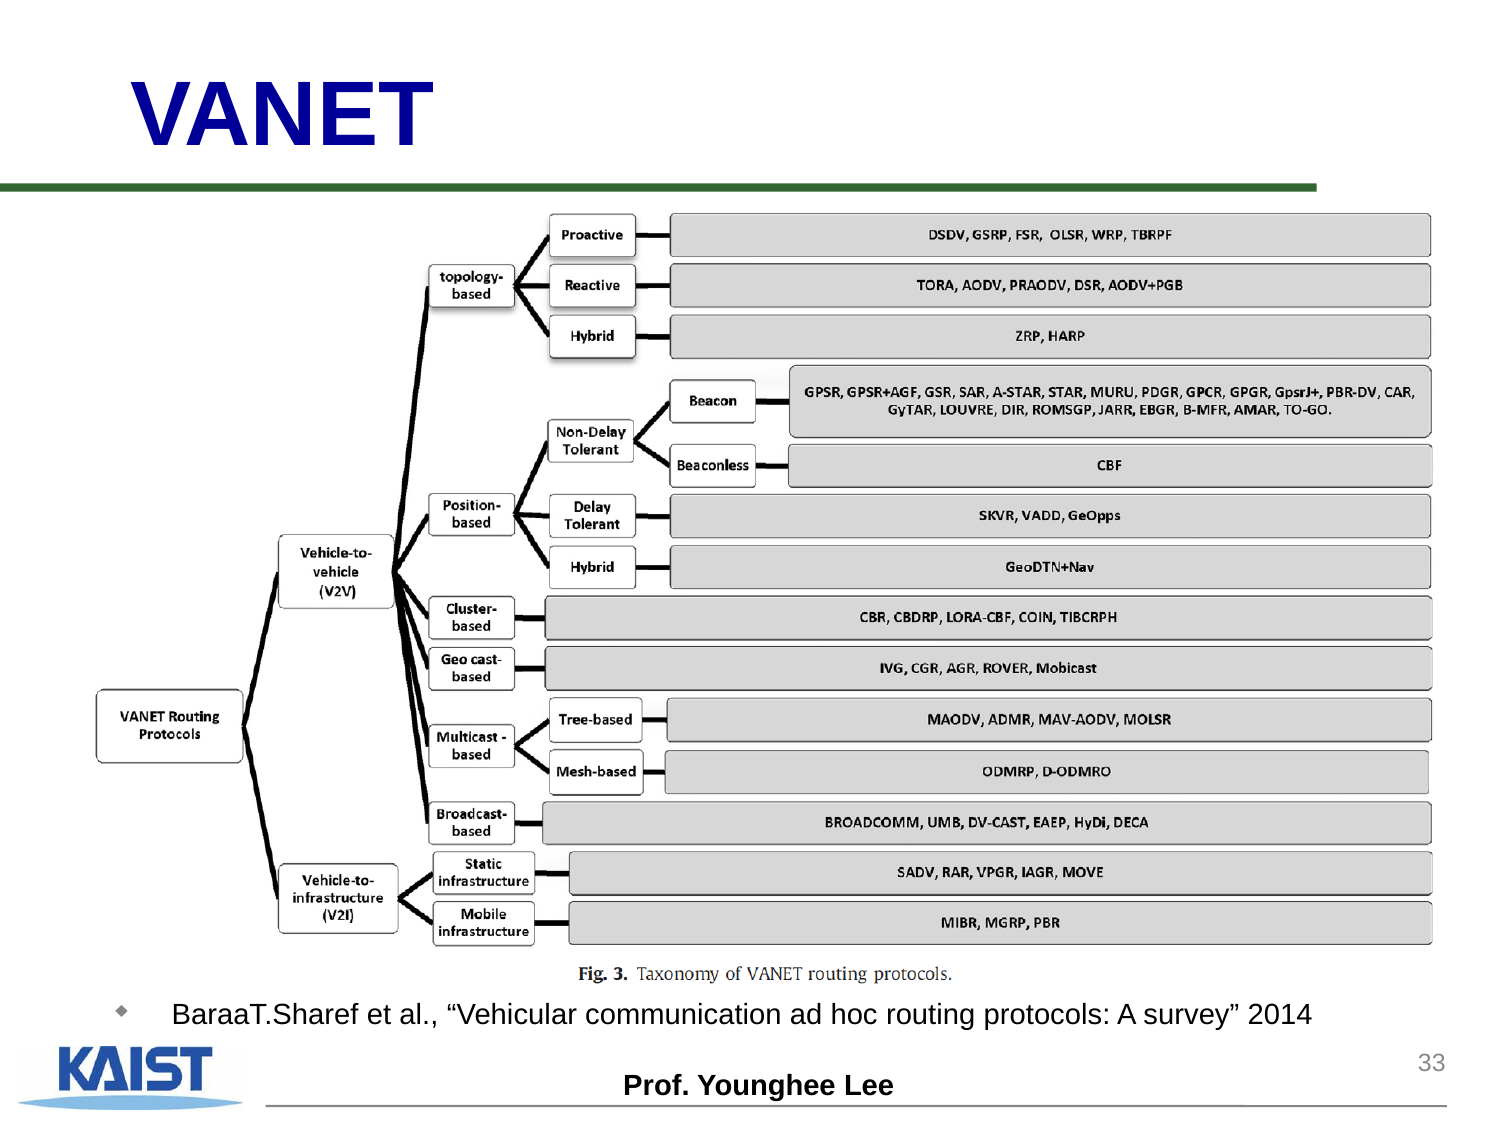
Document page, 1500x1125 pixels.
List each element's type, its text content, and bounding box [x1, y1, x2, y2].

picture [17, 1046, 243, 1110]
picture [62, 195, 1463, 992]
list BaraaT.Sharef et al., “Vehicular communication ad hoc routing protocols: A survey” 2014 [100, 987, 1485, 1047]
slide_number 33 [1148, 1047, 1461, 1099]
title VANET [115, 65, 1338, 172]
